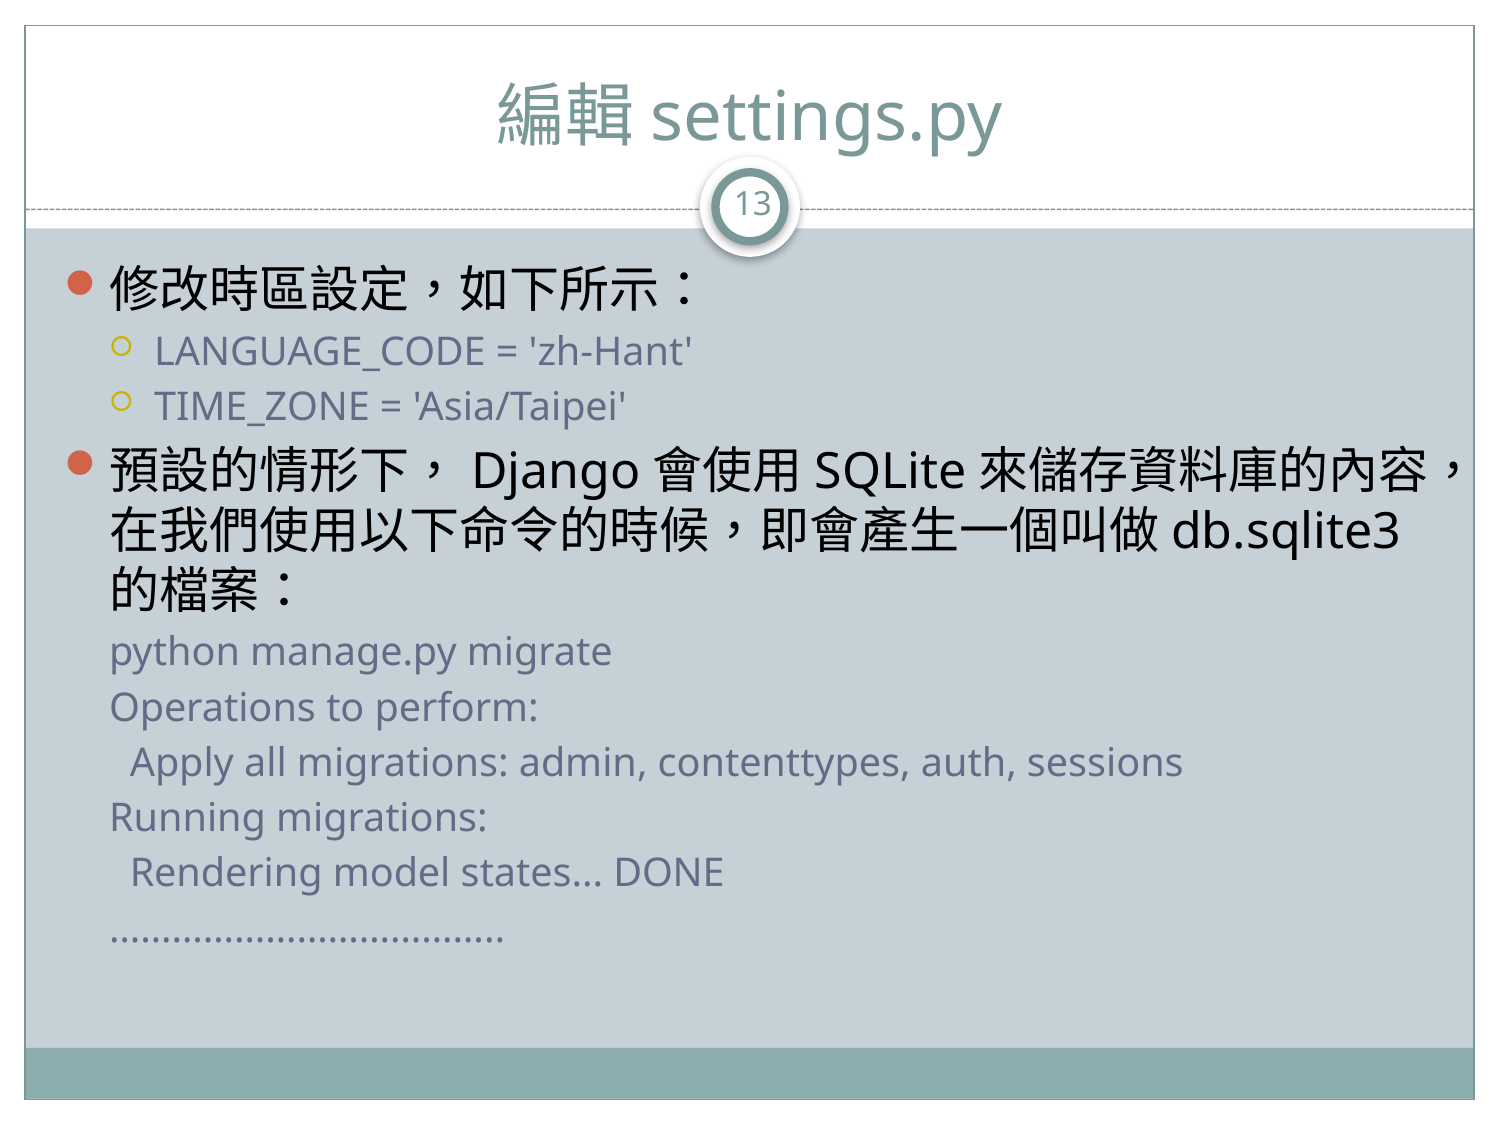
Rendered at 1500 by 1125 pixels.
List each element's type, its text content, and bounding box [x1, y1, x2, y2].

list 修改時區設定，如下所示： LANGUAGE_CODE = 'zh-Hant' TIME_ZONE = 'Asia/Taipei' 預設的情形下，Django會使用SQLite來儲存資料庫的內容，在我們使用以下命令的時候，即會產生一個叫做db.sqlite3的檔案： python manage.py migrate Operations to perform: Apply all migrations: admin, contenttypes, auth, sessions Running migrations: Rendering model states... DONE ……………………………….. [49, 250, 1445, 1001]
slide_number 13 [715, 168, 791, 241]
title 編輯settings.py [49, 37, 1450, 162]
